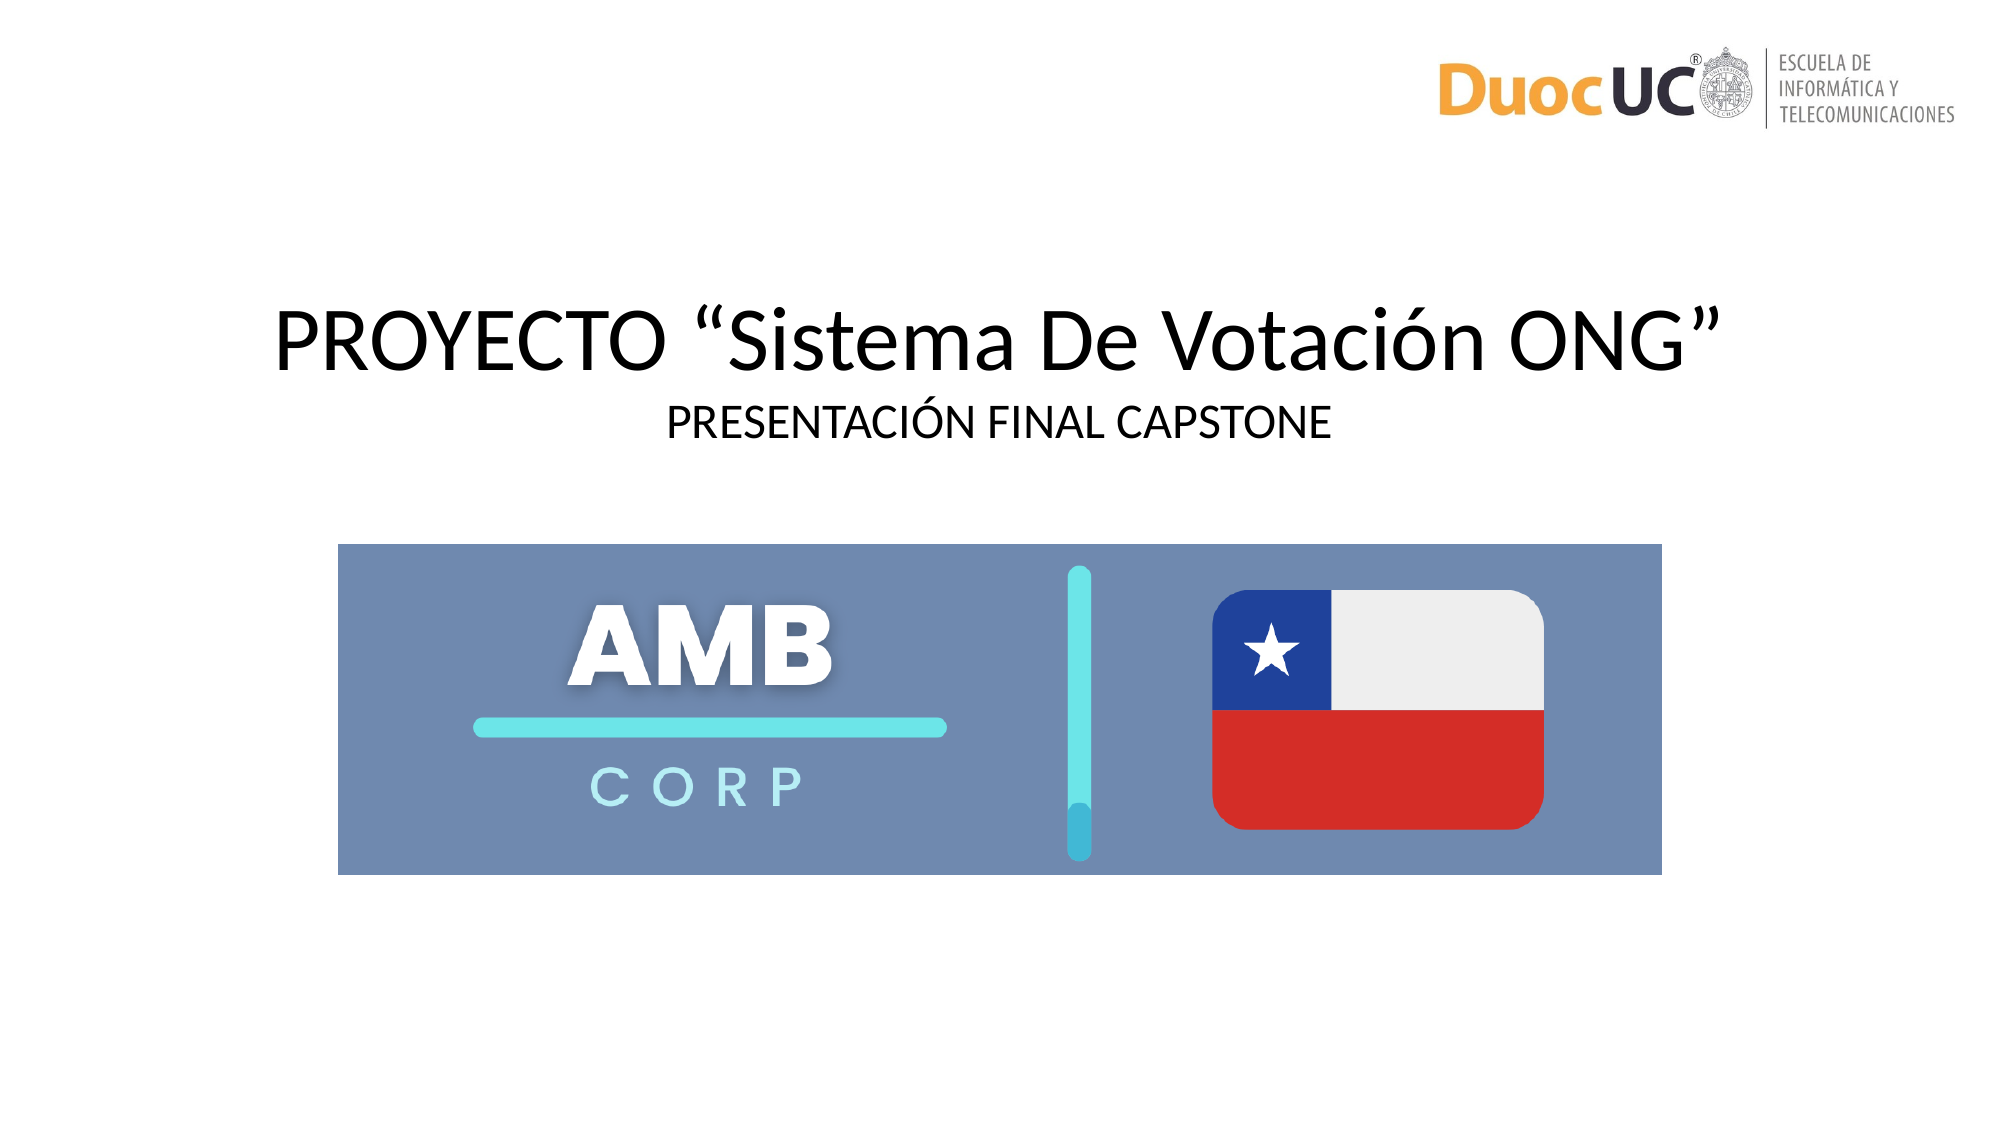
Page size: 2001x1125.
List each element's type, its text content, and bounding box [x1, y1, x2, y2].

picture [1438, 33, 1955, 164]
picture [338, 543, 1662, 875]
text_box PROYECTO “Sistema De Votación ONG” PRESENTACIÓN FINAL CAPSTONE [0, 271, 2000, 457]
